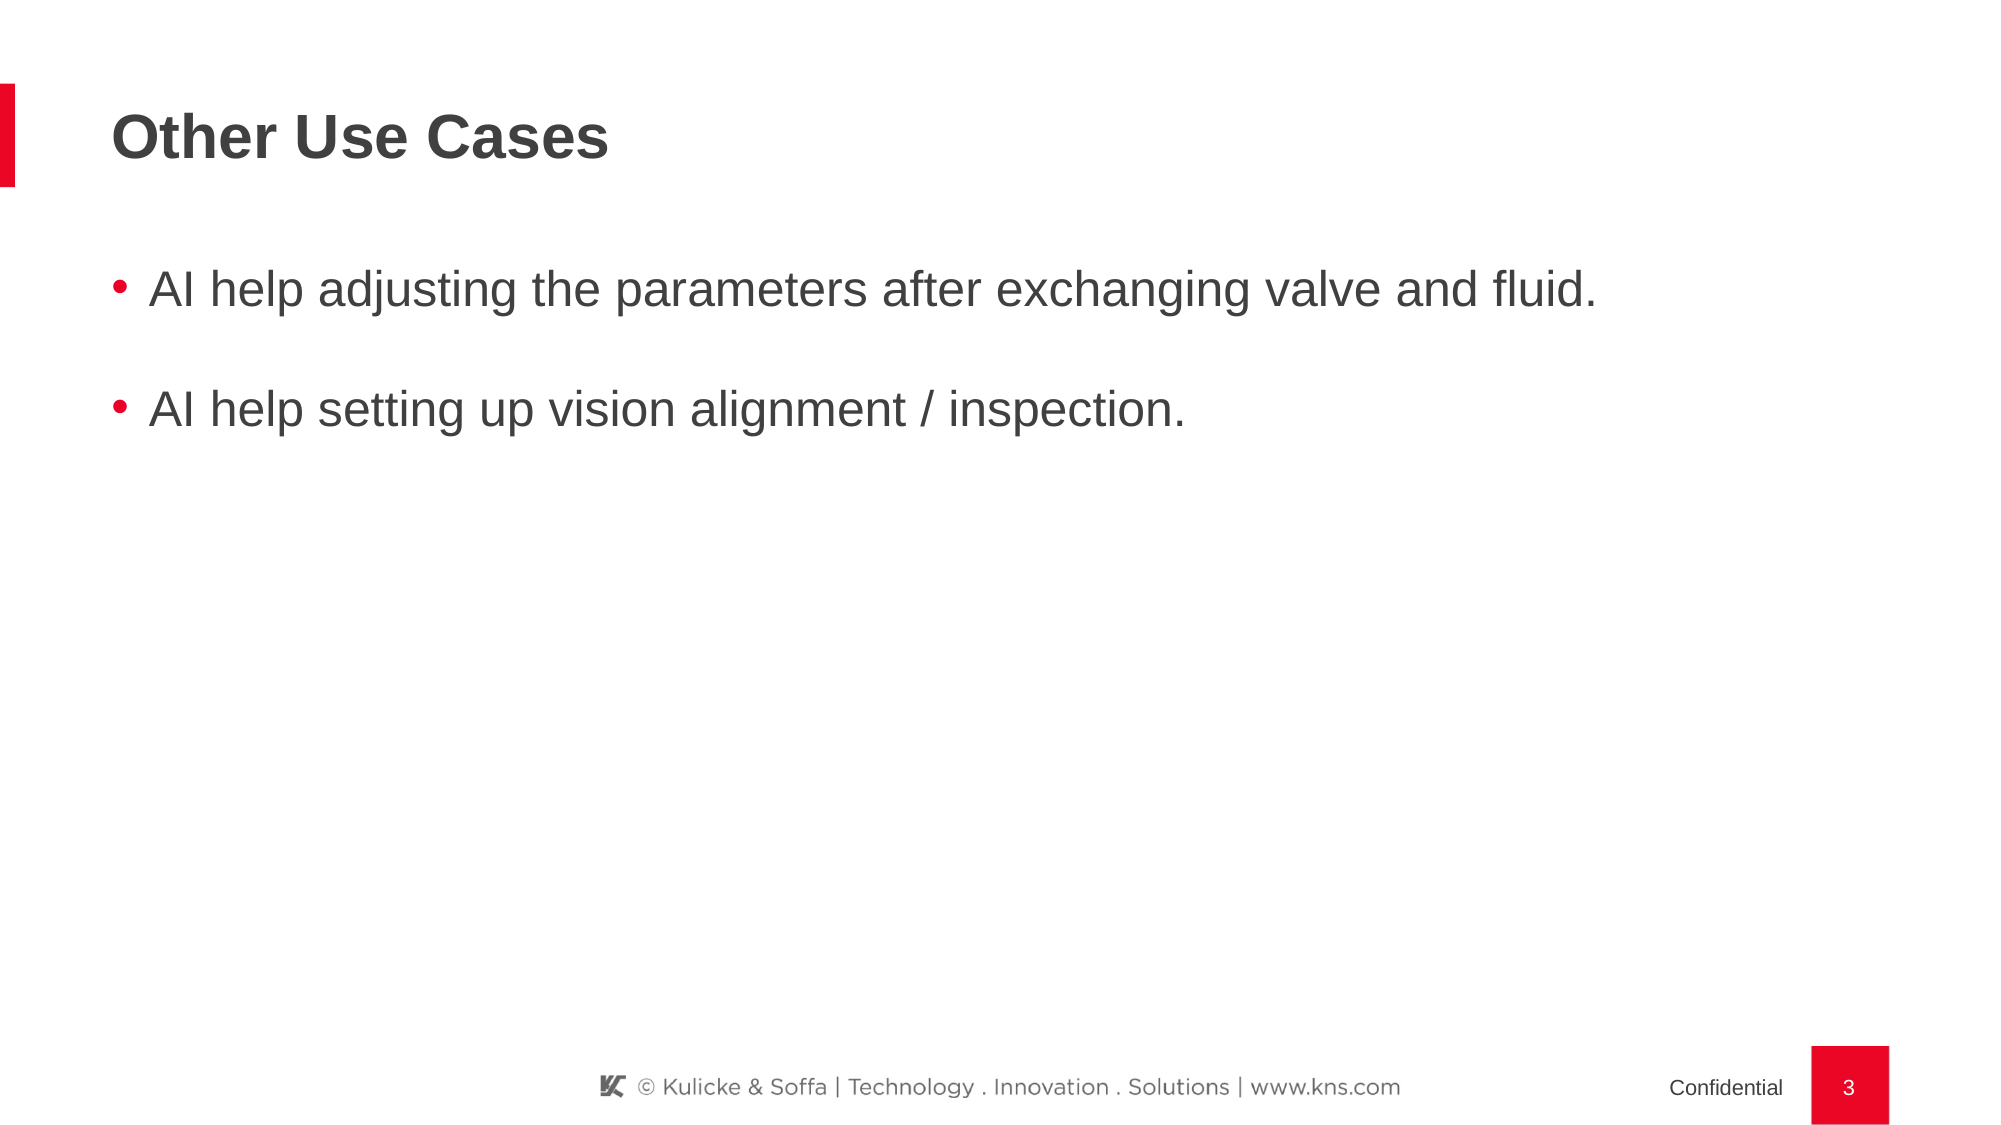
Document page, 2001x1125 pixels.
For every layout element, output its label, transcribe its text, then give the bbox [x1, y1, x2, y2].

picture [0, 1046, 2000, 1125]
list AI help adjusting the parameters after exchanging valve and fluid. AI help setting up vision alignment / inspection. [96, 248, 1887, 1014]
slide_number 3 [1811, 1066, 1887, 1107]
title Other Use Cases [96, 87, 1887, 189]
footer Confidential [1480, 1066, 1798, 1107]
